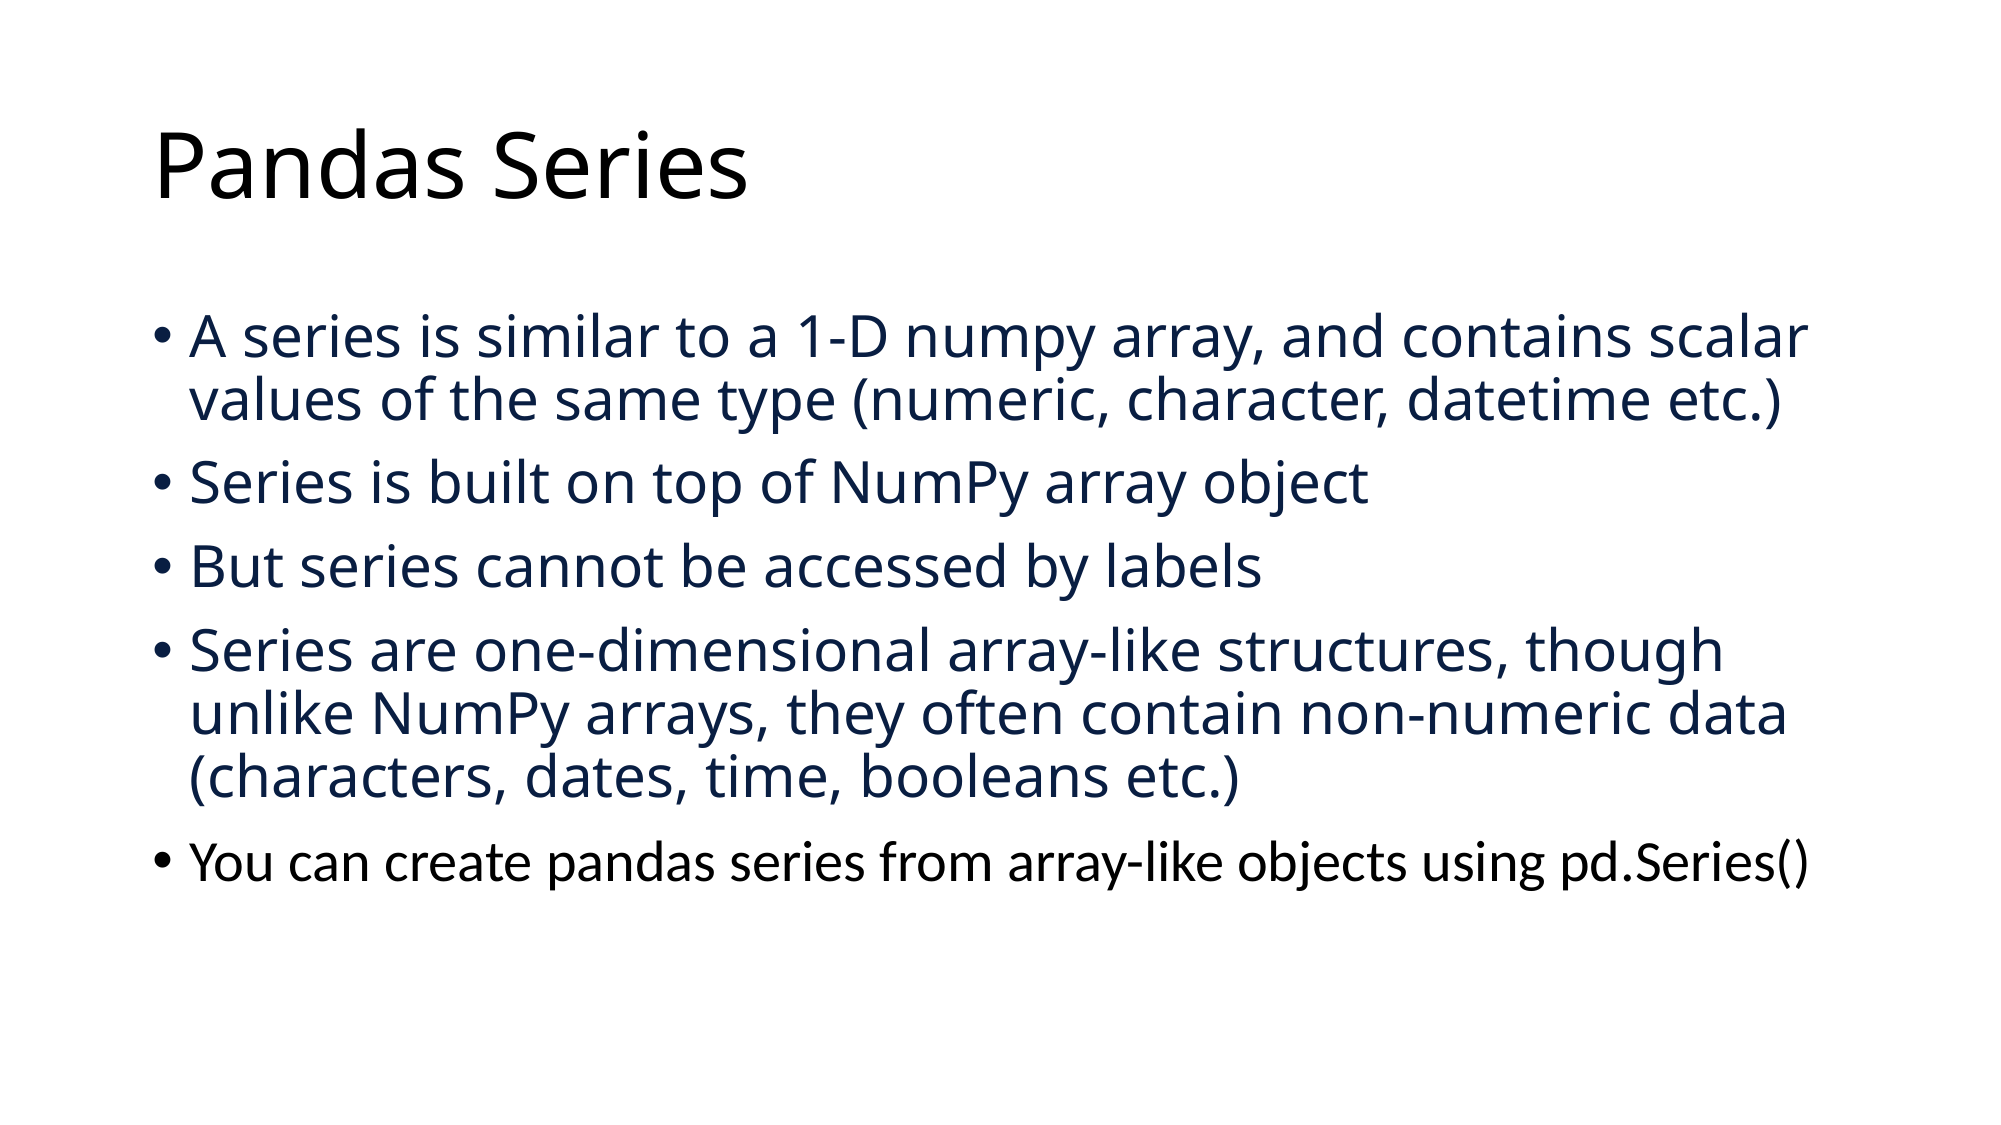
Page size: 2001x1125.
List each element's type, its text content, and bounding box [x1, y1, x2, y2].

title Pandas Series [137, 59, 1863, 278]
list A series is similar to a 1-D numpy array, and contains scalar values of the same type (numeric, character, datetime etc.) Series is built on top of NumPy array object But series cannot be accessed by labels Series are one-dimensional array-like structures, though unlike NumPy arrays, they often contain non-numeric data (characters, dates, time, booleans etc.) You can create pandas series from array-like objects using pd.Series() [137, 299, 1863, 1014]
